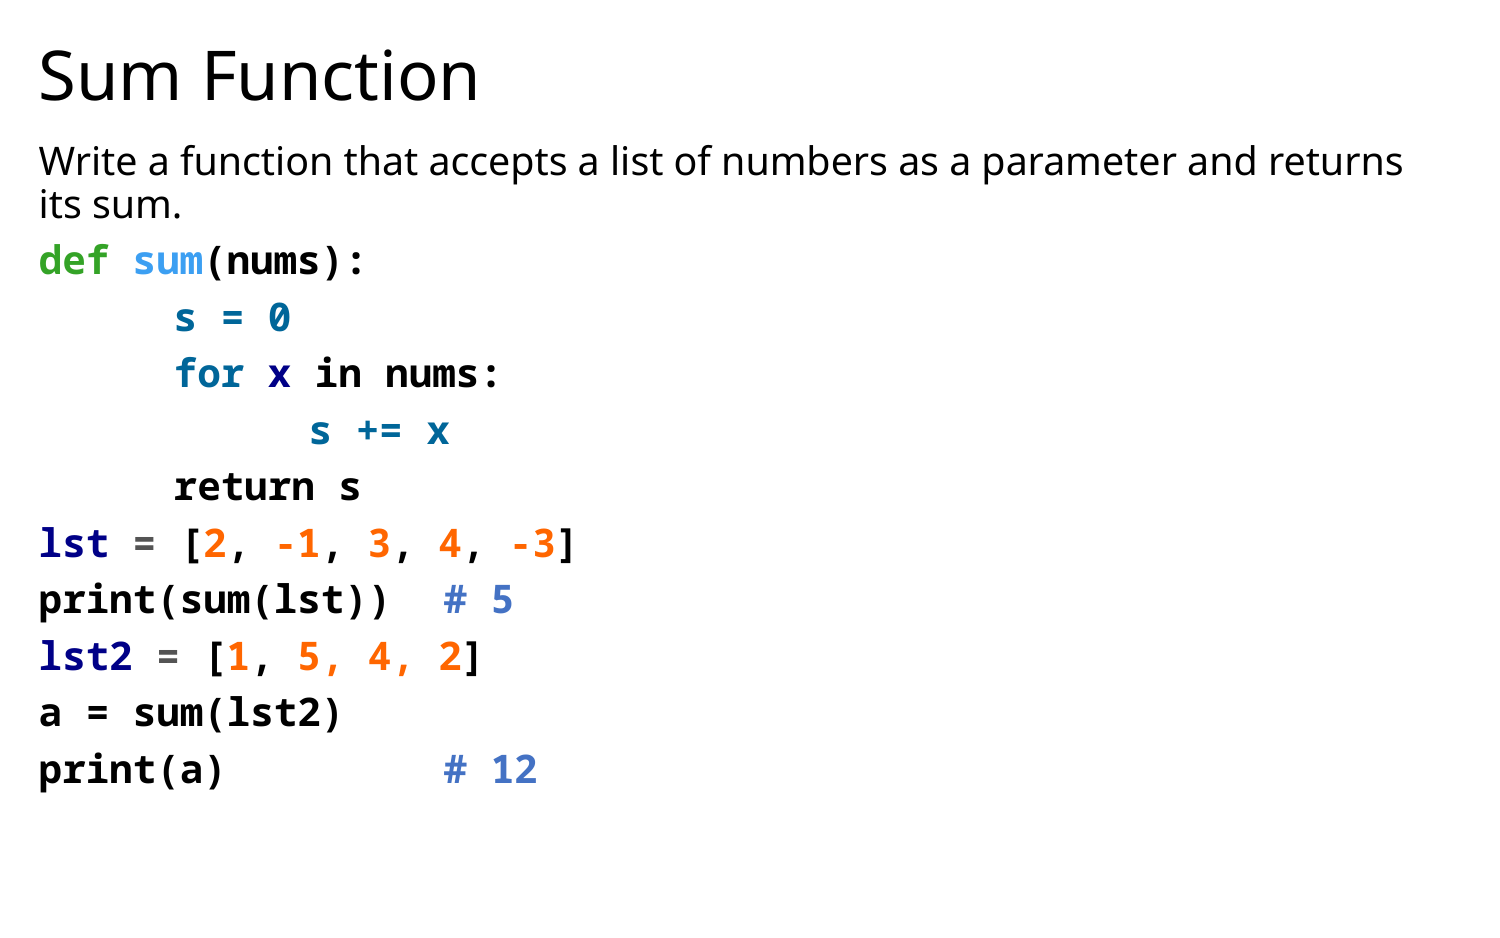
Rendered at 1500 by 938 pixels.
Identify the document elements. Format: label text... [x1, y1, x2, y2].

list Write a function that accepts a list of numbers as a parameter and returns its sum. def sum(nums): s = 0 for x in nums: s += x return s lst = [2, -1, 3, 4, -3] print(sum(lst)) # 5 lst2 = [1, 5, 4, 2] a = sum(lst2) print(a) # 12 [23, 134, 1456, 916]
title Sum Function [23, 21, 1181, 134]
